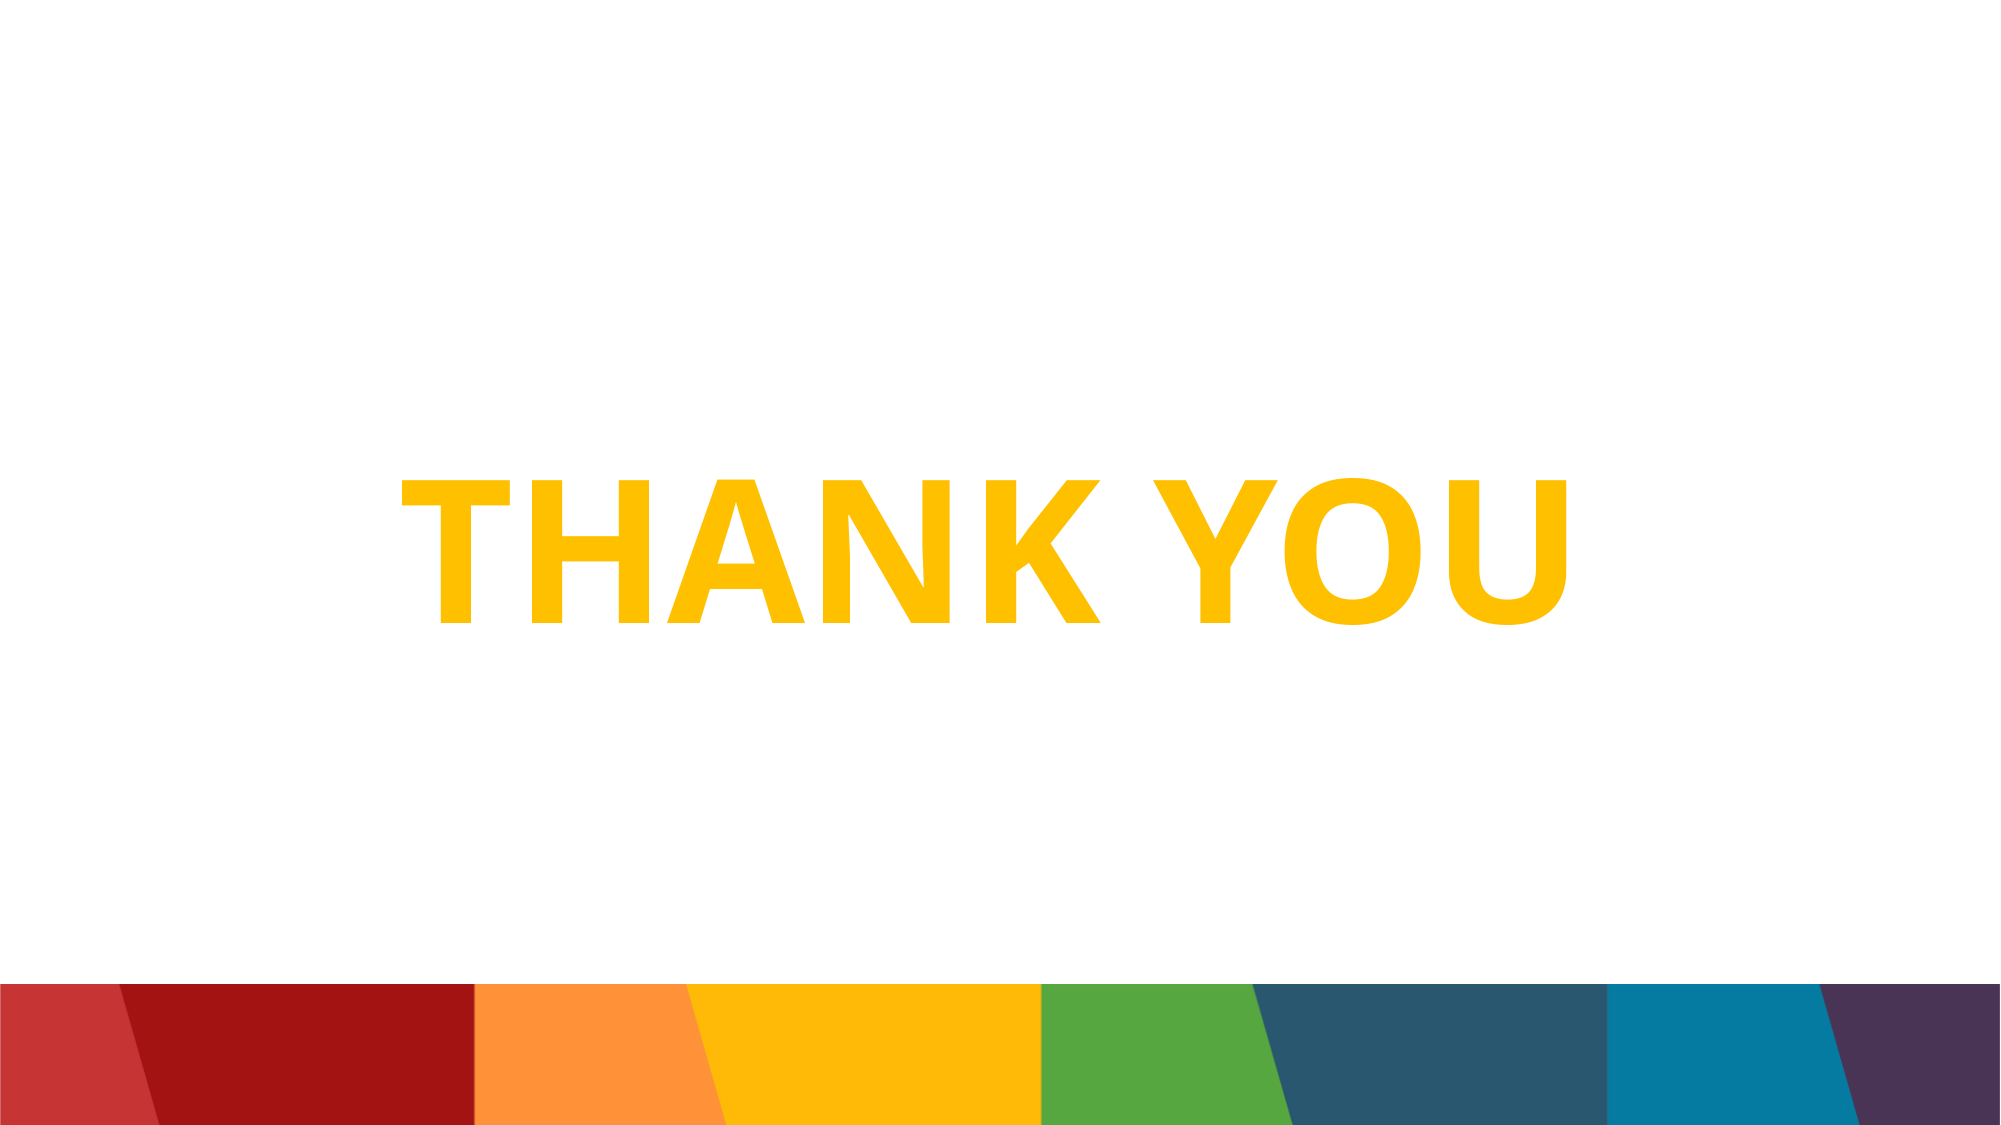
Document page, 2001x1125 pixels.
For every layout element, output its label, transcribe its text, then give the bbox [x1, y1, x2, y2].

picture [0, 984, 1608, 1125]
picture [1820, 984, 2000, 1125]
list THANK YOU [0, 423, 2000, 683]
